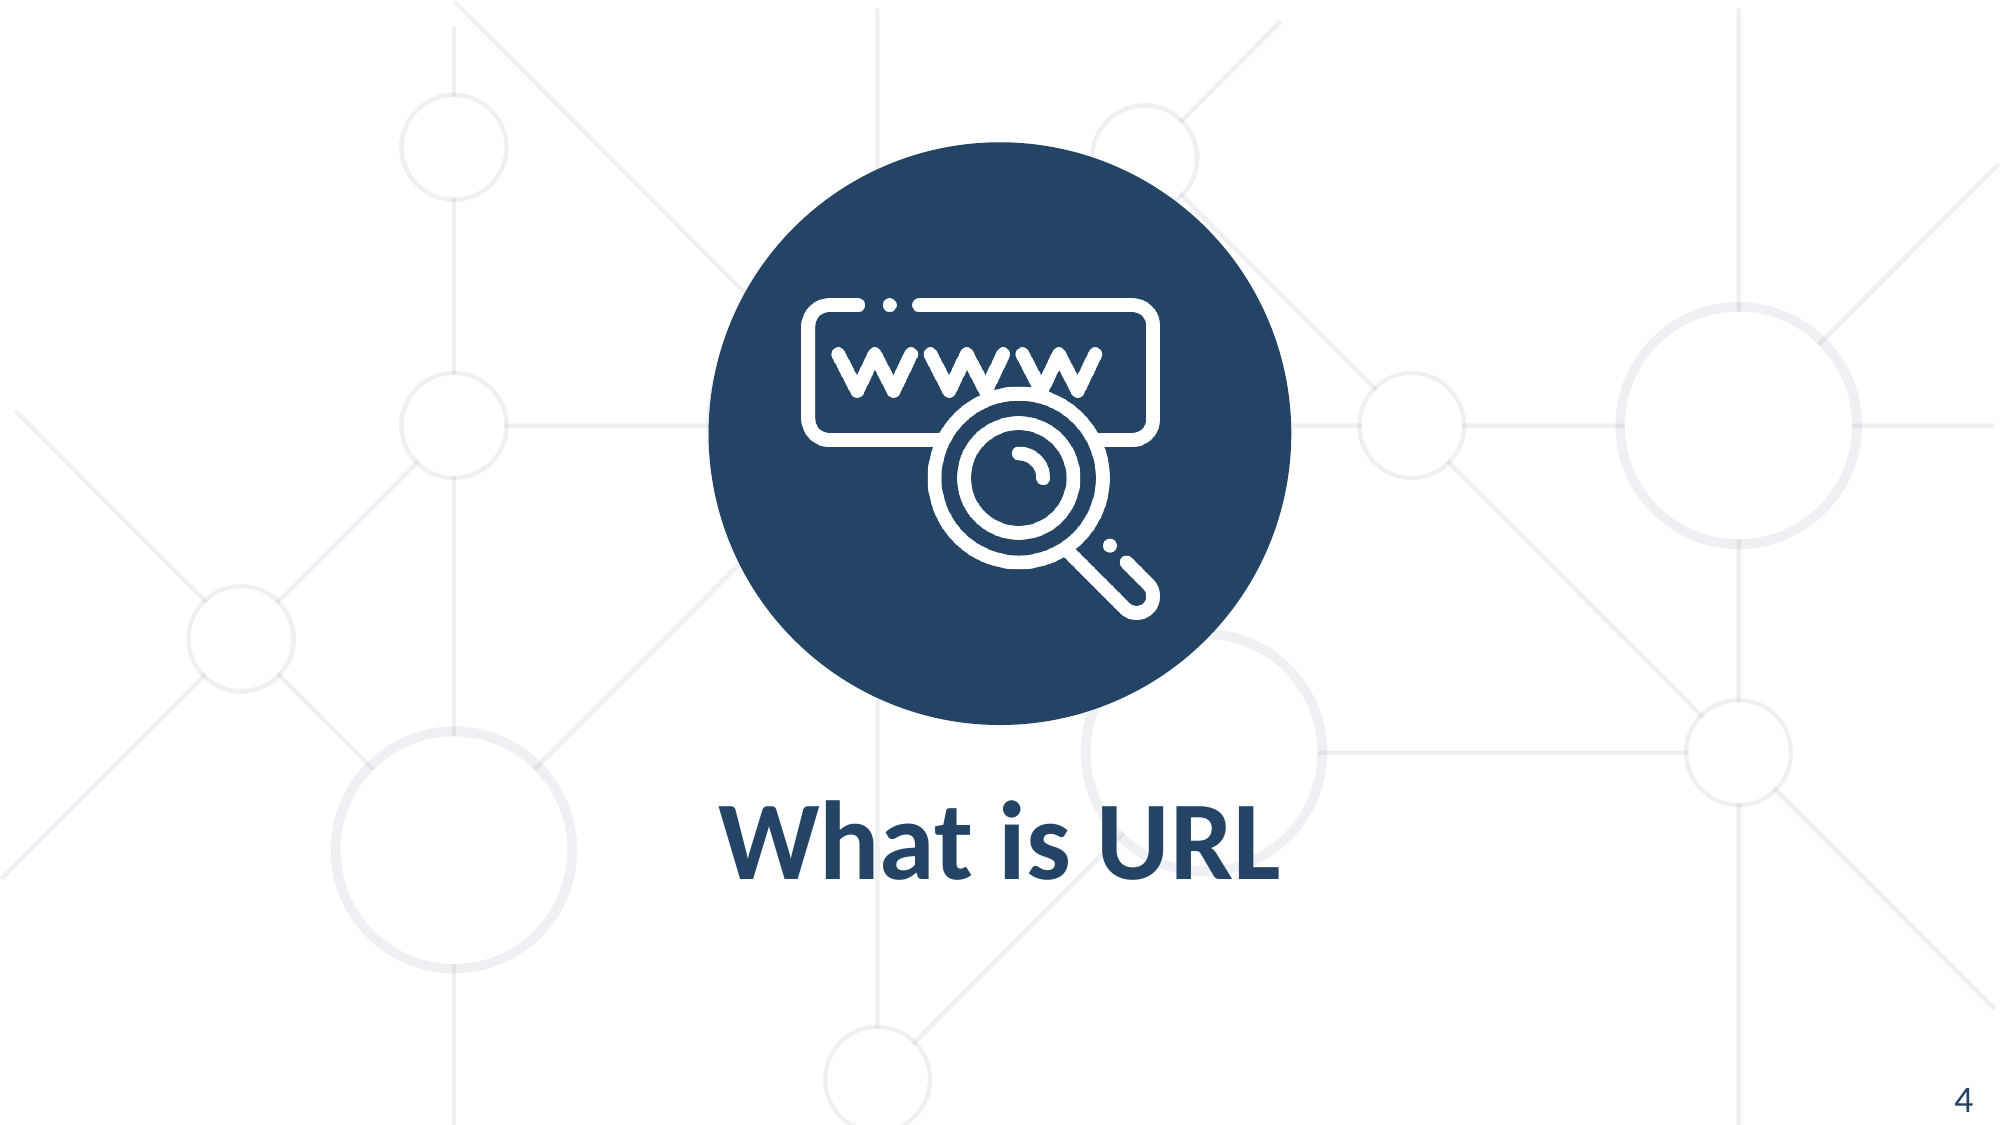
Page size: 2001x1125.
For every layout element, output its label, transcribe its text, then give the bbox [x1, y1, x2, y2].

picture [800, 278, 1160, 638]
slide_number 4 [1939, 1067, 2000, 1117]
title What is URL [100, 771, 1900, 898]
